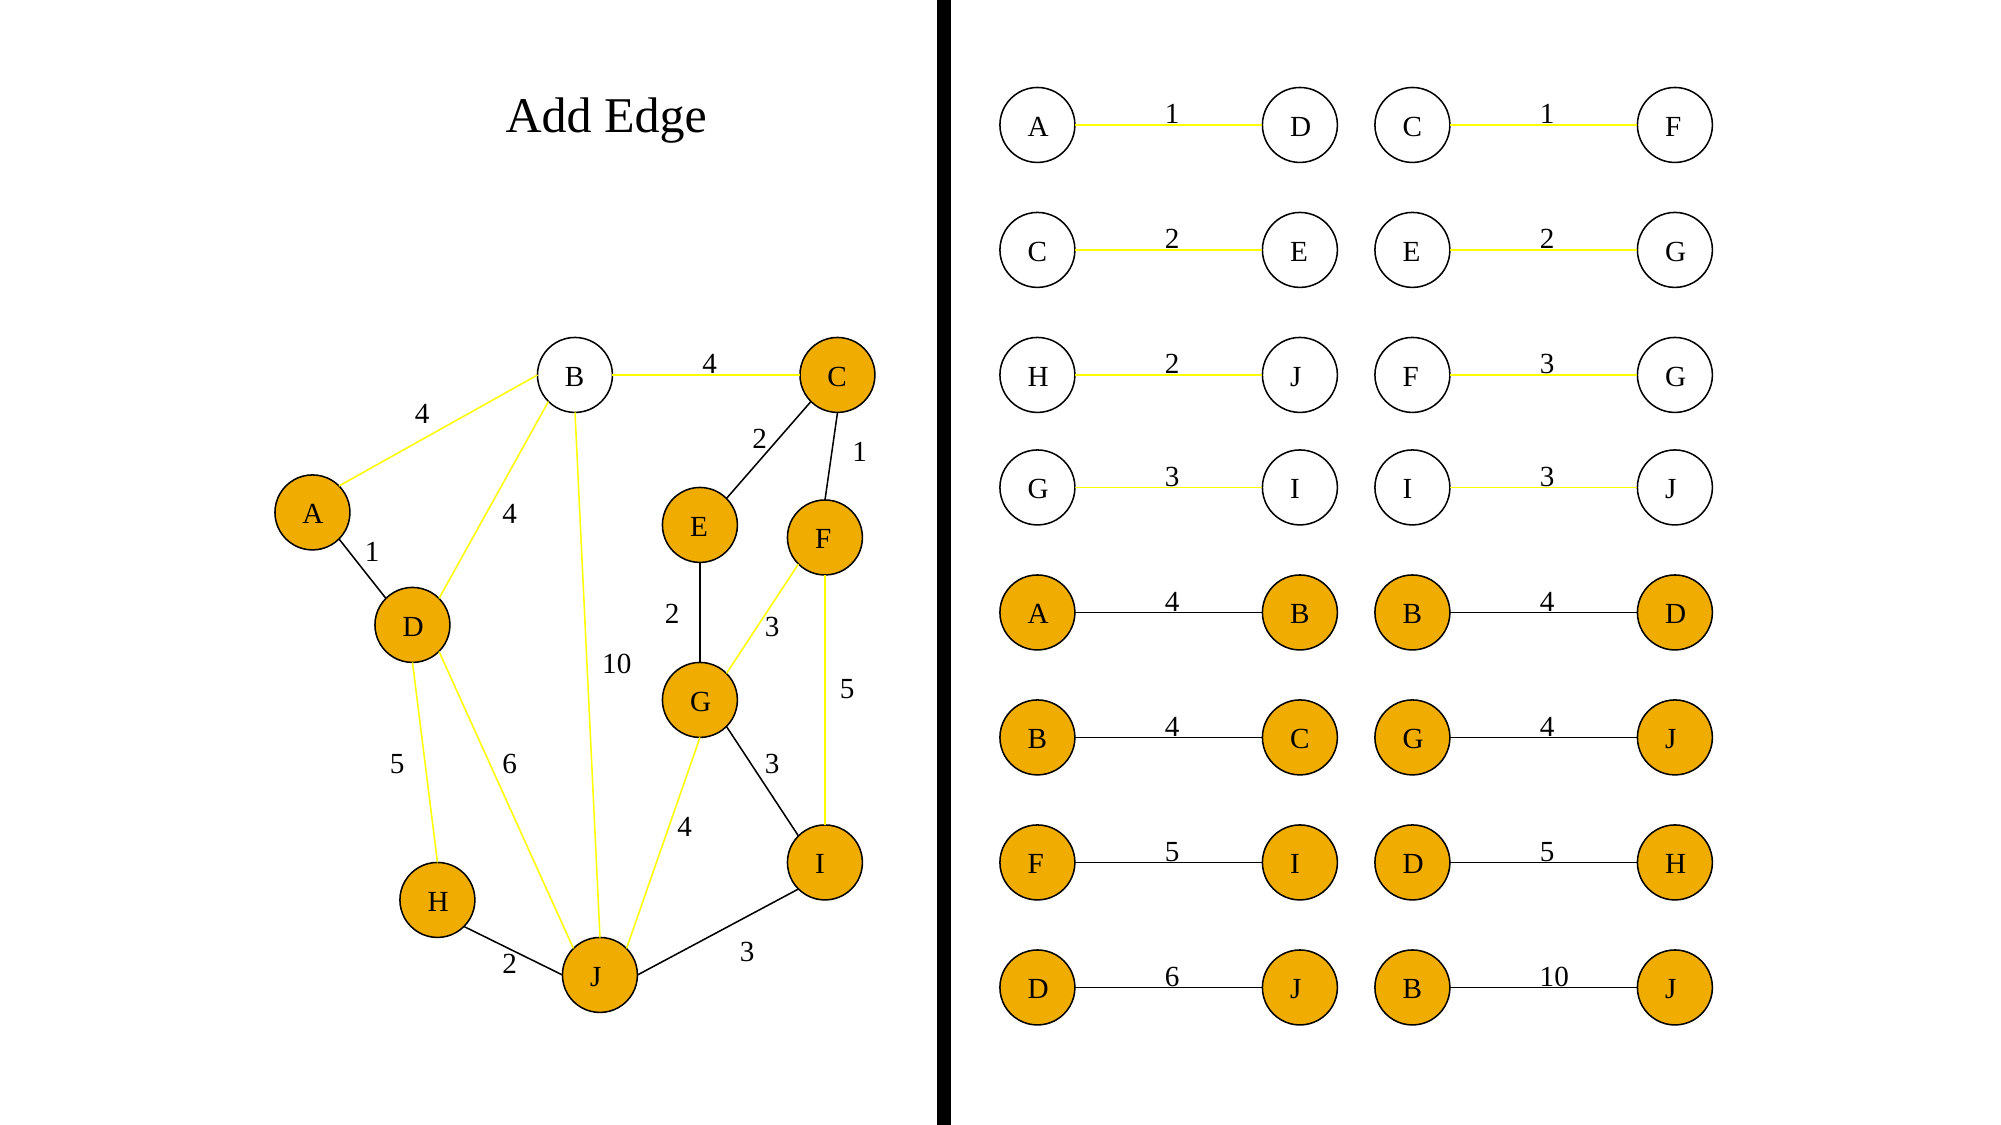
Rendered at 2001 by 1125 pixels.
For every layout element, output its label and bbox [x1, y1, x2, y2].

text_box [1374, 949, 1713, 1025]
text_box [999, 449, 1338, 525]
text_box [999, 824, 1338, 900]
text_box [999, 337, 1338, 413]
text_box [1374, 87, 1713, 163]
text_box [999, 212, 1338, 288]
text_box [1374, 337, 1713, 413]
text_box [999, 949, 1338, 1025]
text_box [1374, 824, 1713, 900]
text_box [999, 699, 1338, 775]
text_box [1374, 699, 1713, 775]
text_box [387, 74, 825, 150]
text_box [937, 0, 950, 1125]
text_box [999, 574, 1338, 650]
text_box [999, 87, 1338, 163]
text_box [1374, 212, 1713, 288]
text_box [1374, 574, 1713, 650]
text_box [274, 337, 883, 1013]
text_box [1374, 449, 1713, 525]
